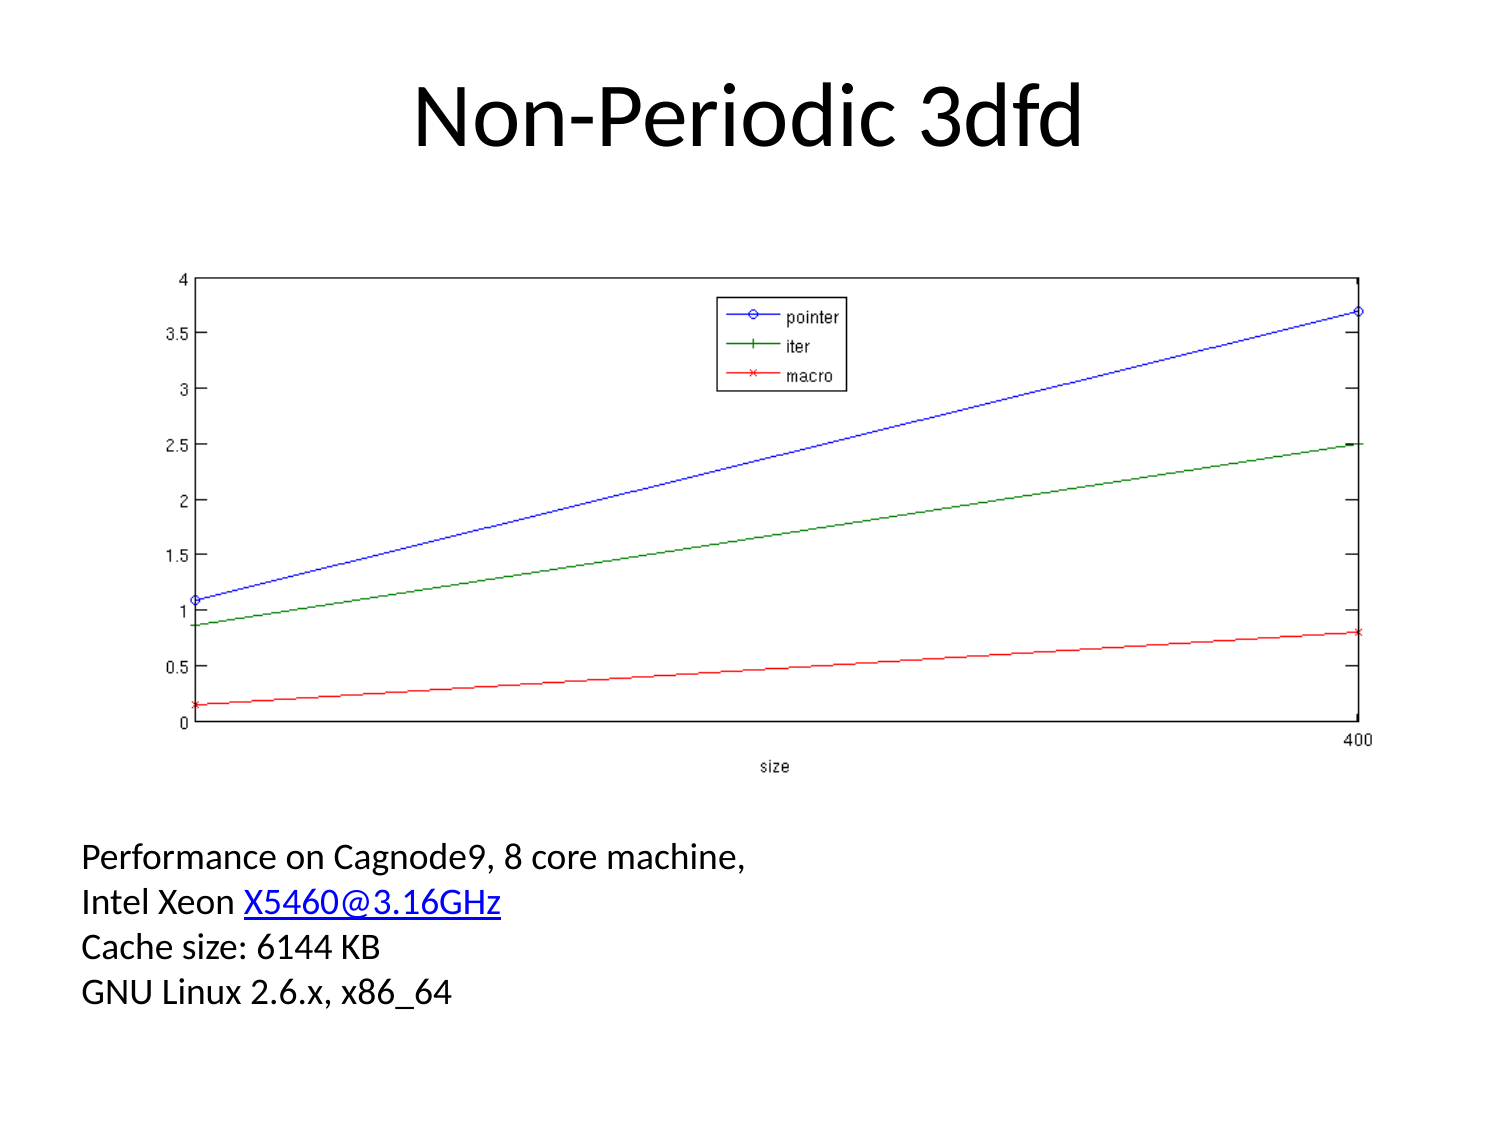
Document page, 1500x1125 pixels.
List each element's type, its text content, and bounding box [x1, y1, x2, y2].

picture [0, 237, 1500, 781]
text_box Performance on Cagnode9, 8 core machine, Intel Xeon X5460@3.16GHz Cache size: 6144 KB GNU Linux 2.6.x, x86_64 [66, 824, 762, 1020]
title Non-Periodic 3dfd [75, 45, 1425, 175]
